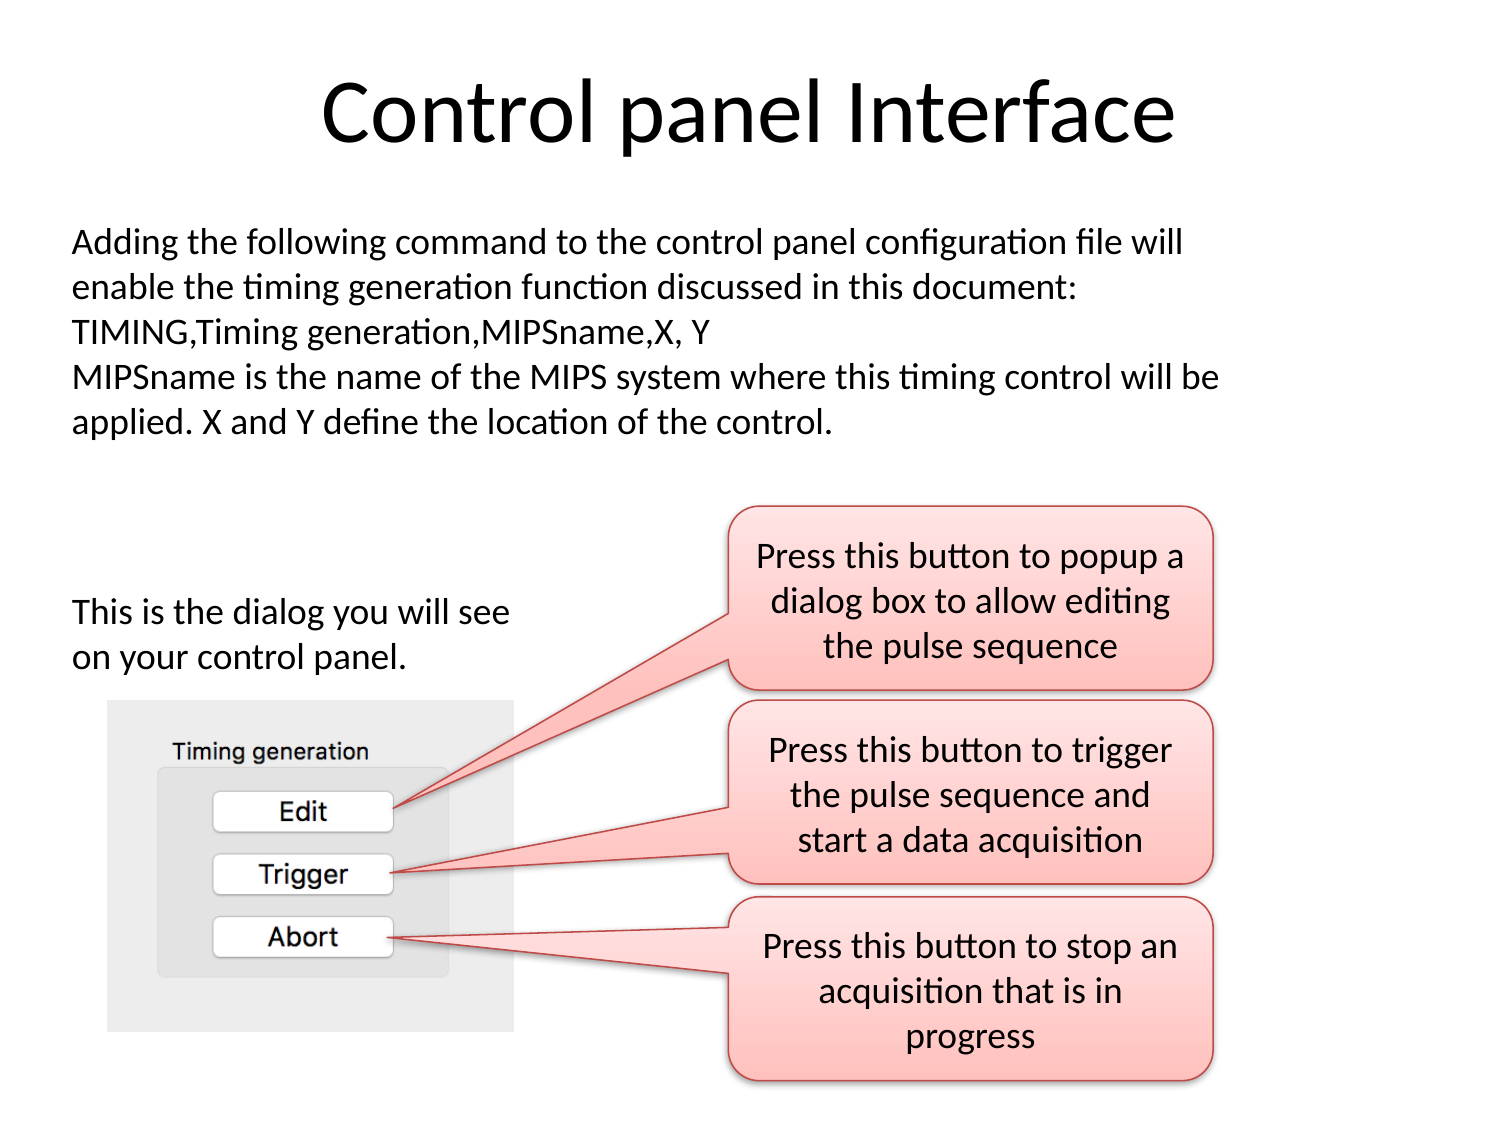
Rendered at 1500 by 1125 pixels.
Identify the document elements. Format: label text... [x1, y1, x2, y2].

text_box Press this button to popup a dialog box to allow editing the pulse sequence [518, 505, 1214, 754]
text_box Adding the following command to the control panel configuration file will enable the timing generation function discussed in this document: TIMING,Timing generation,MIPSname,X, Y MIPSname is the name of the MIPS system where this timing control will be applied. X and Y define the location of the control. [56, 209, 1275, 450]
text_box Press this button to trigger the pulse sequence and start a data acquisition [518, 699, 1214, 885]
text_box This is the dialog you will see on your control panel. [57, 579, 572, 685]
text_box Press this button to stop an acquisition that is in progress [518, 895, 1214, 1082]
picture [107, 699, 515, 1032]
title Control panel Interface [75, 12, 1425, 200]
